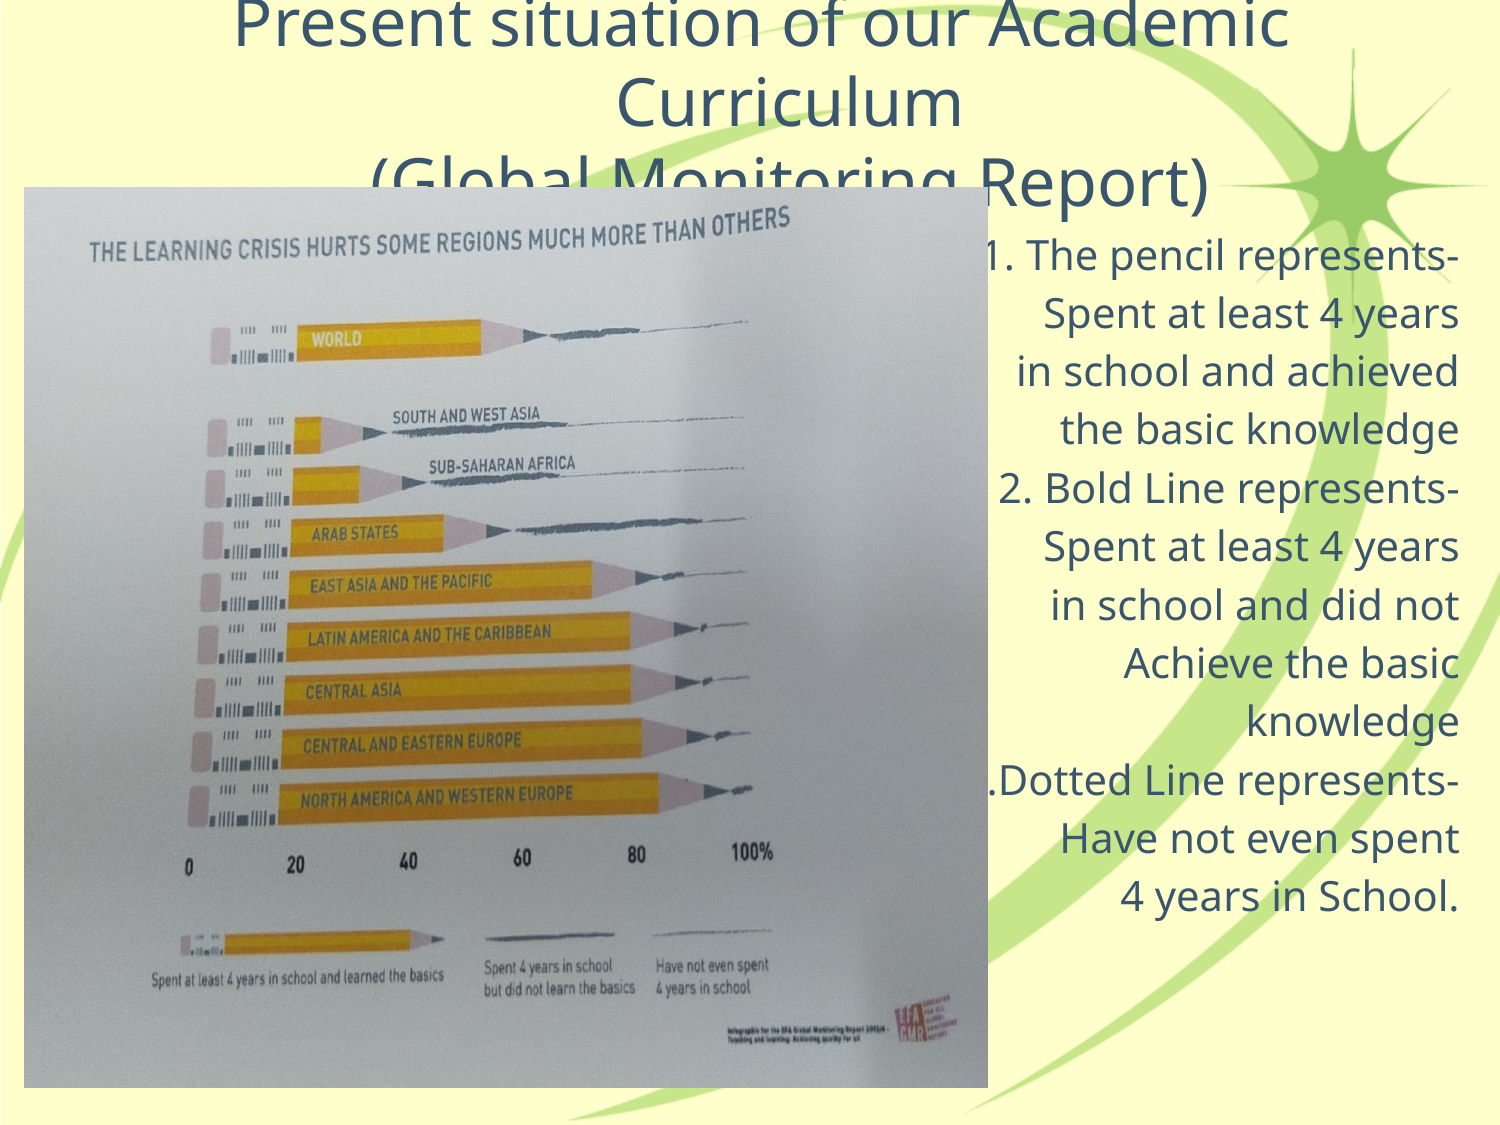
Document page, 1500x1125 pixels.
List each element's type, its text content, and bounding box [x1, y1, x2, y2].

picture [0, 0, 1500, 1125]
subtitle 1. The pencil represents- Spent at least 4 years in school and achieved the basic knowledge 2. Bold Line represents- Spent at least 4 years in school and did not Achieve the basic knowledge 3.Dotted Line represents- Have not even spent 4 years in School. [37, 162, 1475, 1088]
title Present situation of our Academic Curriculum (Global Monitoring Report) [68, 24, 1457, 162]
